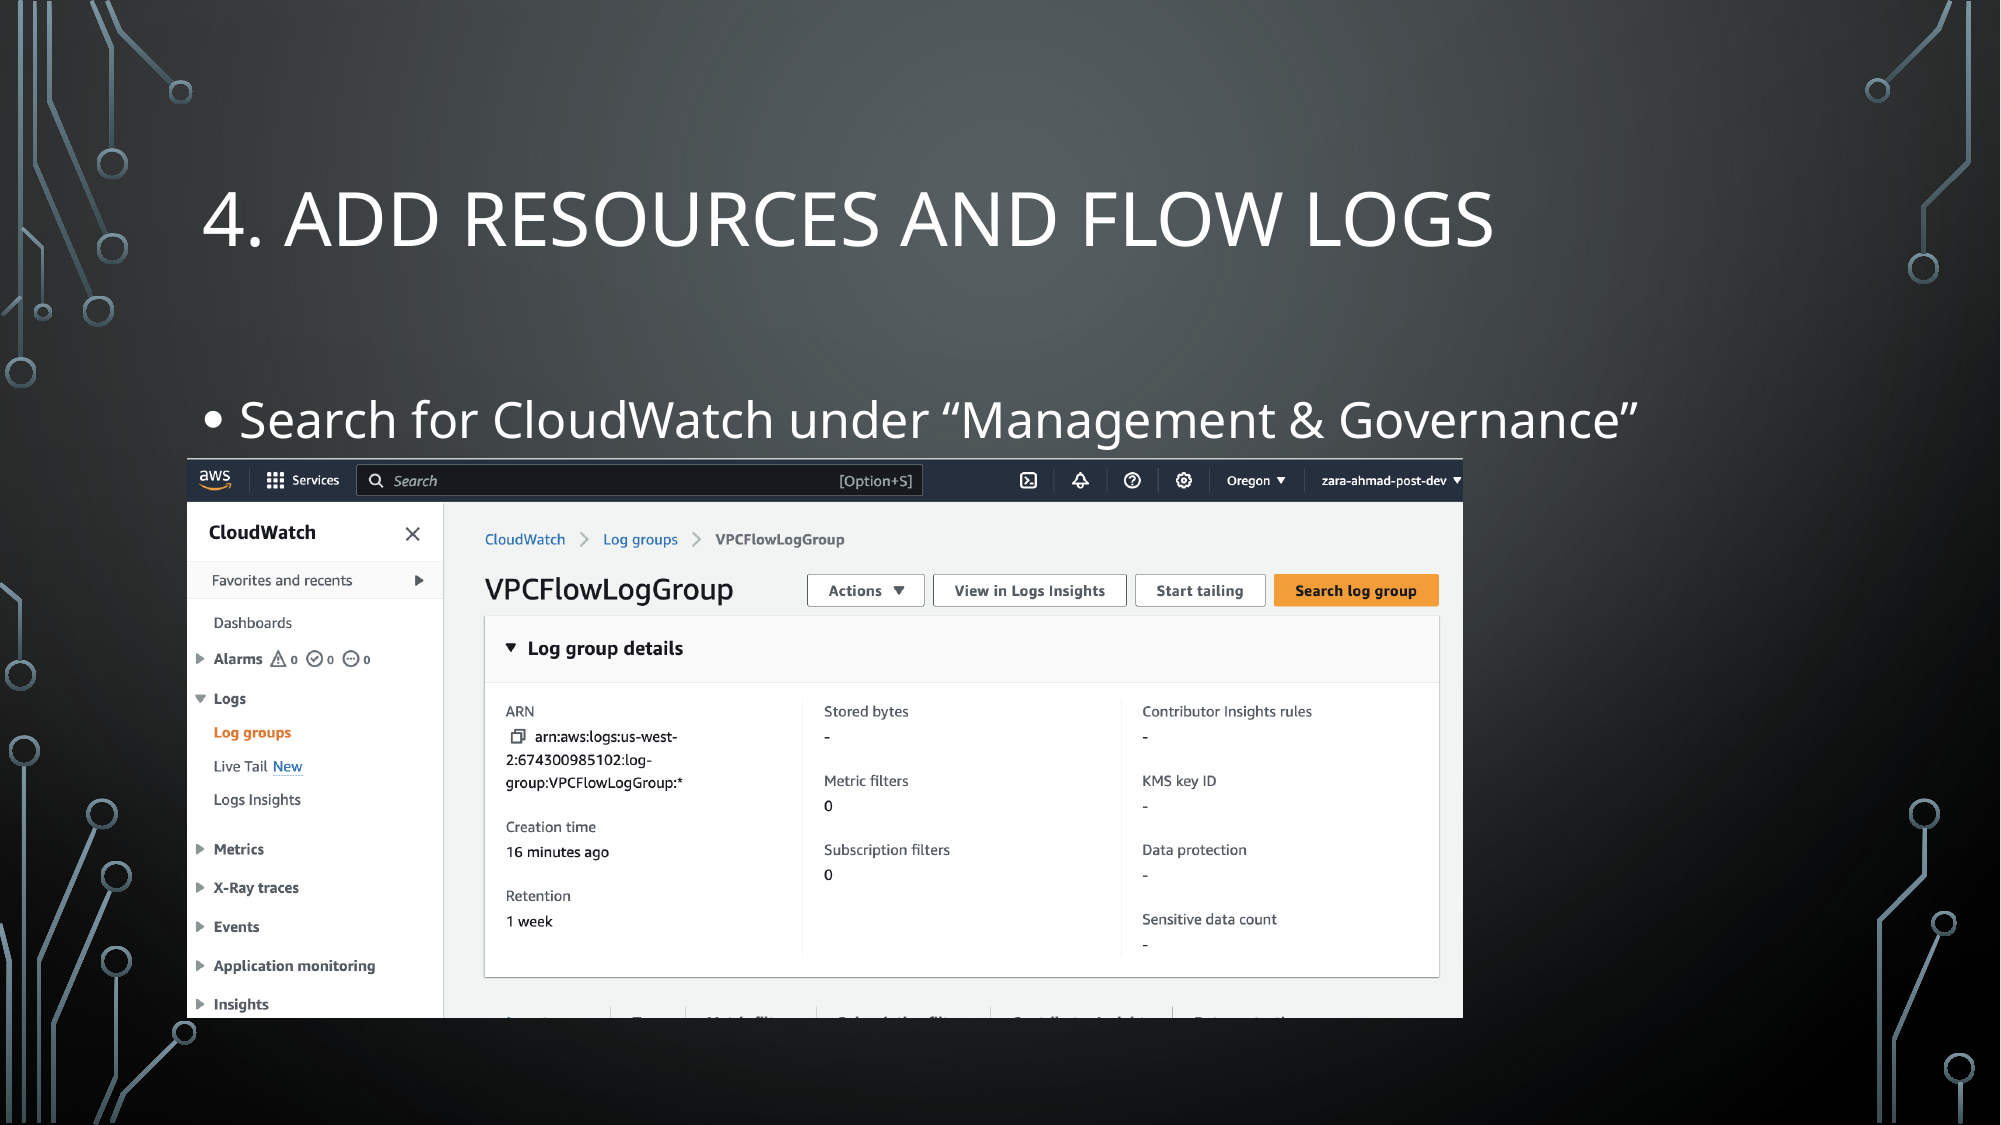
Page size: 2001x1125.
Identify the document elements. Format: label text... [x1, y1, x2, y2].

list Search for CloudWatch under “Management & Governance” [187, 369, 1813, 459]
picture [186, 458, 1463, 1019]
title 4. Add Resources and Flow Logs [187, 101, 1813, 344]
